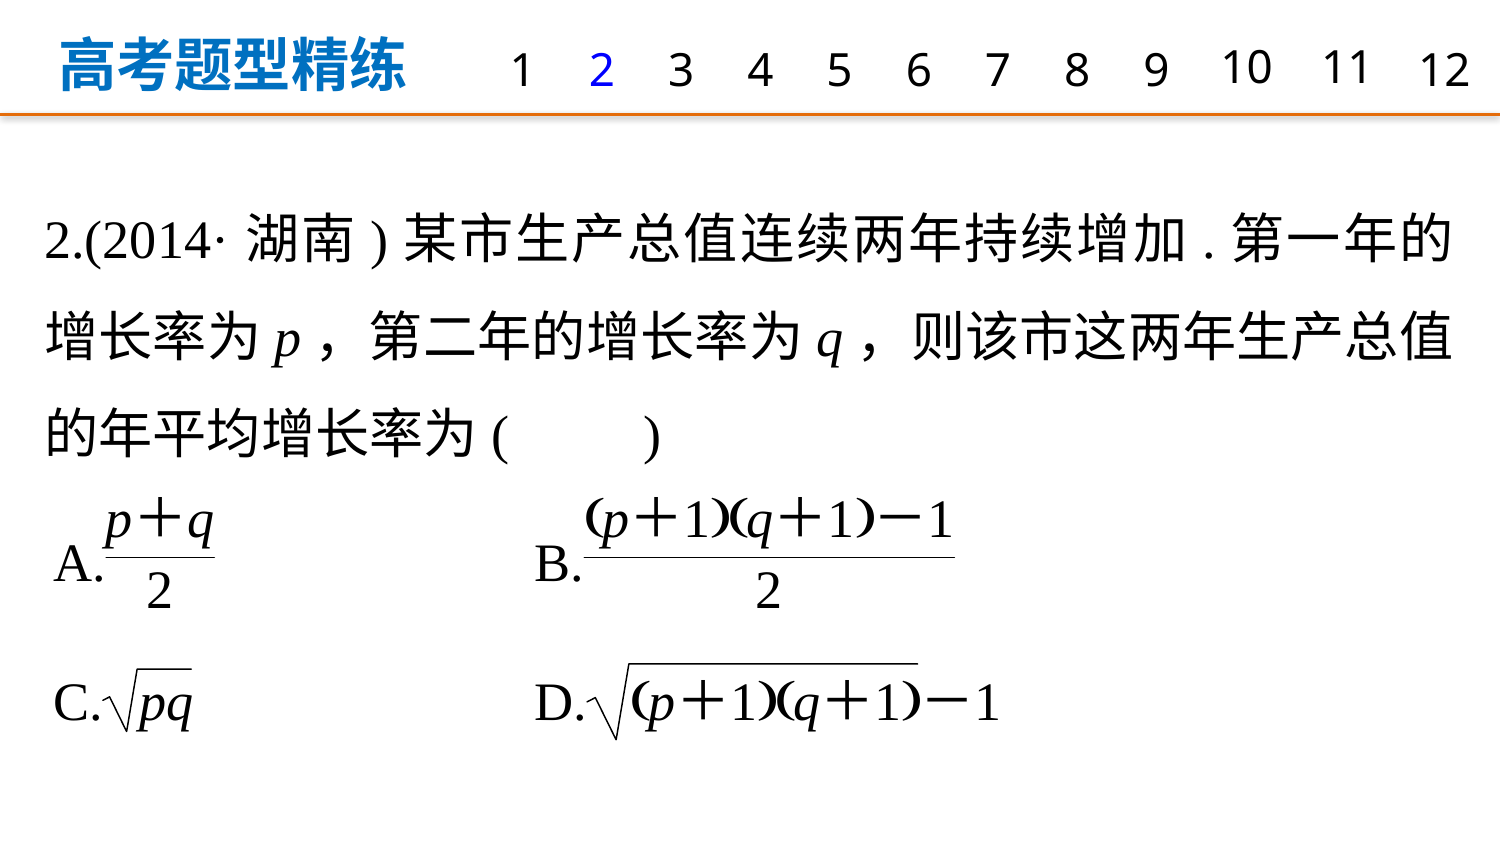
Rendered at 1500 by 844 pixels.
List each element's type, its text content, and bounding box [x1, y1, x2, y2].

text_box 3 [646, 36, 716, 106]
text_box 5 [804, 36, 875, 106]
text_box 8 [1042, 36, 1113, 106]
text_box 1 [488, 36, 558, 106]
text_box 2 [567, 36, 637, 106]
text_box 7 [963, 36, 1033, 106]
text_box 12 [1402, 36, 1486, 106]
text_box 10 [1201, 36, 1293, 101]
text_box 11 [1301, 36, 1394, 101]
text_box 2.(2014·湖南)某市生产总值连续两年持续增加.第一年的增长率为p，第二年的增长率为q，则该市这两年生产总值的年平均增长率为( ) [29, 164, 1469, 472]
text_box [52, 482, 1301, 801]
text_box 4 [725, 36, 796, 106]
text_box 9 [1121, 36, 1192, 106]
text_box 6 [884, 36, 954, 106]
text_box 高考题型精练 [43, 20, 423, 105]
